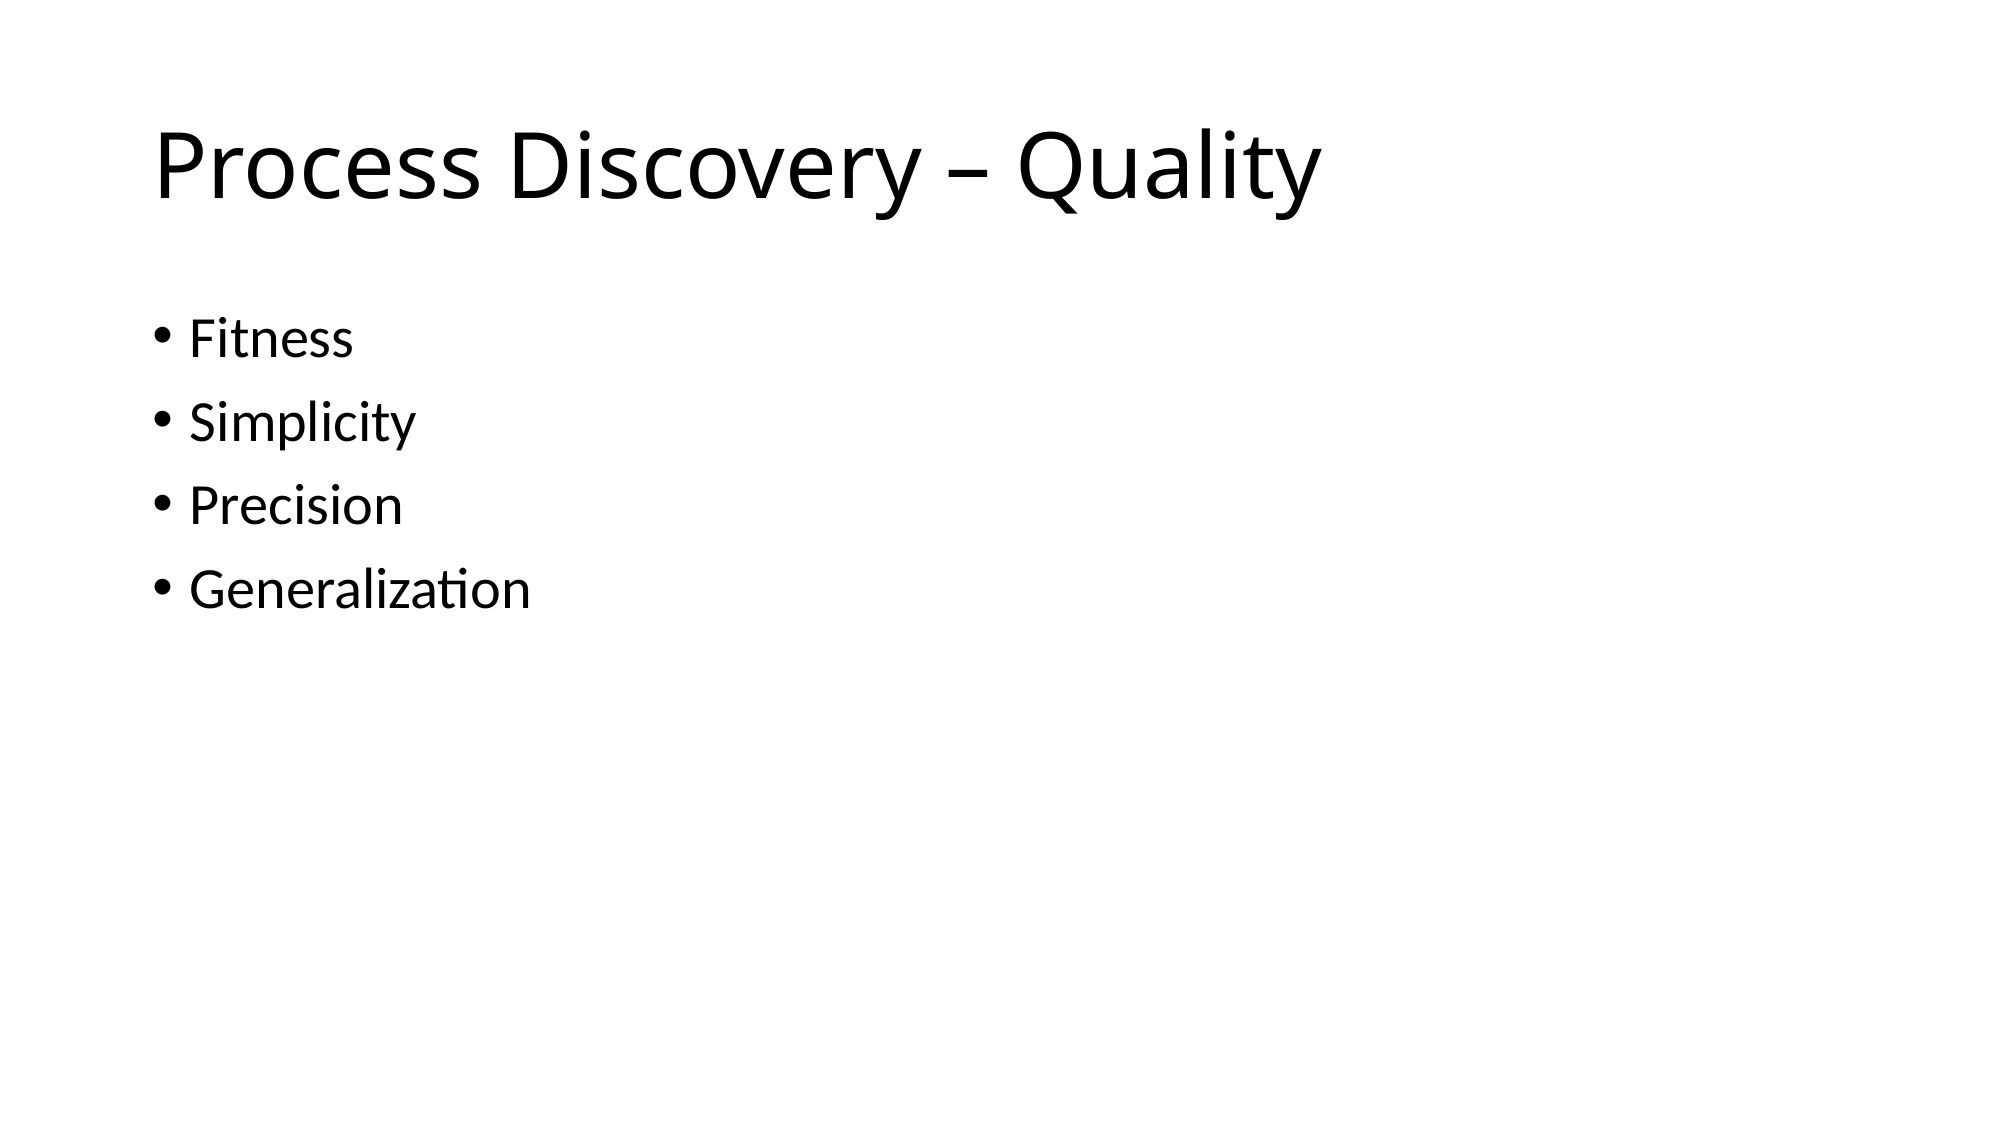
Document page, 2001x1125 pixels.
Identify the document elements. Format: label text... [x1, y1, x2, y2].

list Fitness Simplicity Precision Generalization [137, 299, 1863, 1014]
title Process Discovery – Quality [137, 59, 1863, 278]
